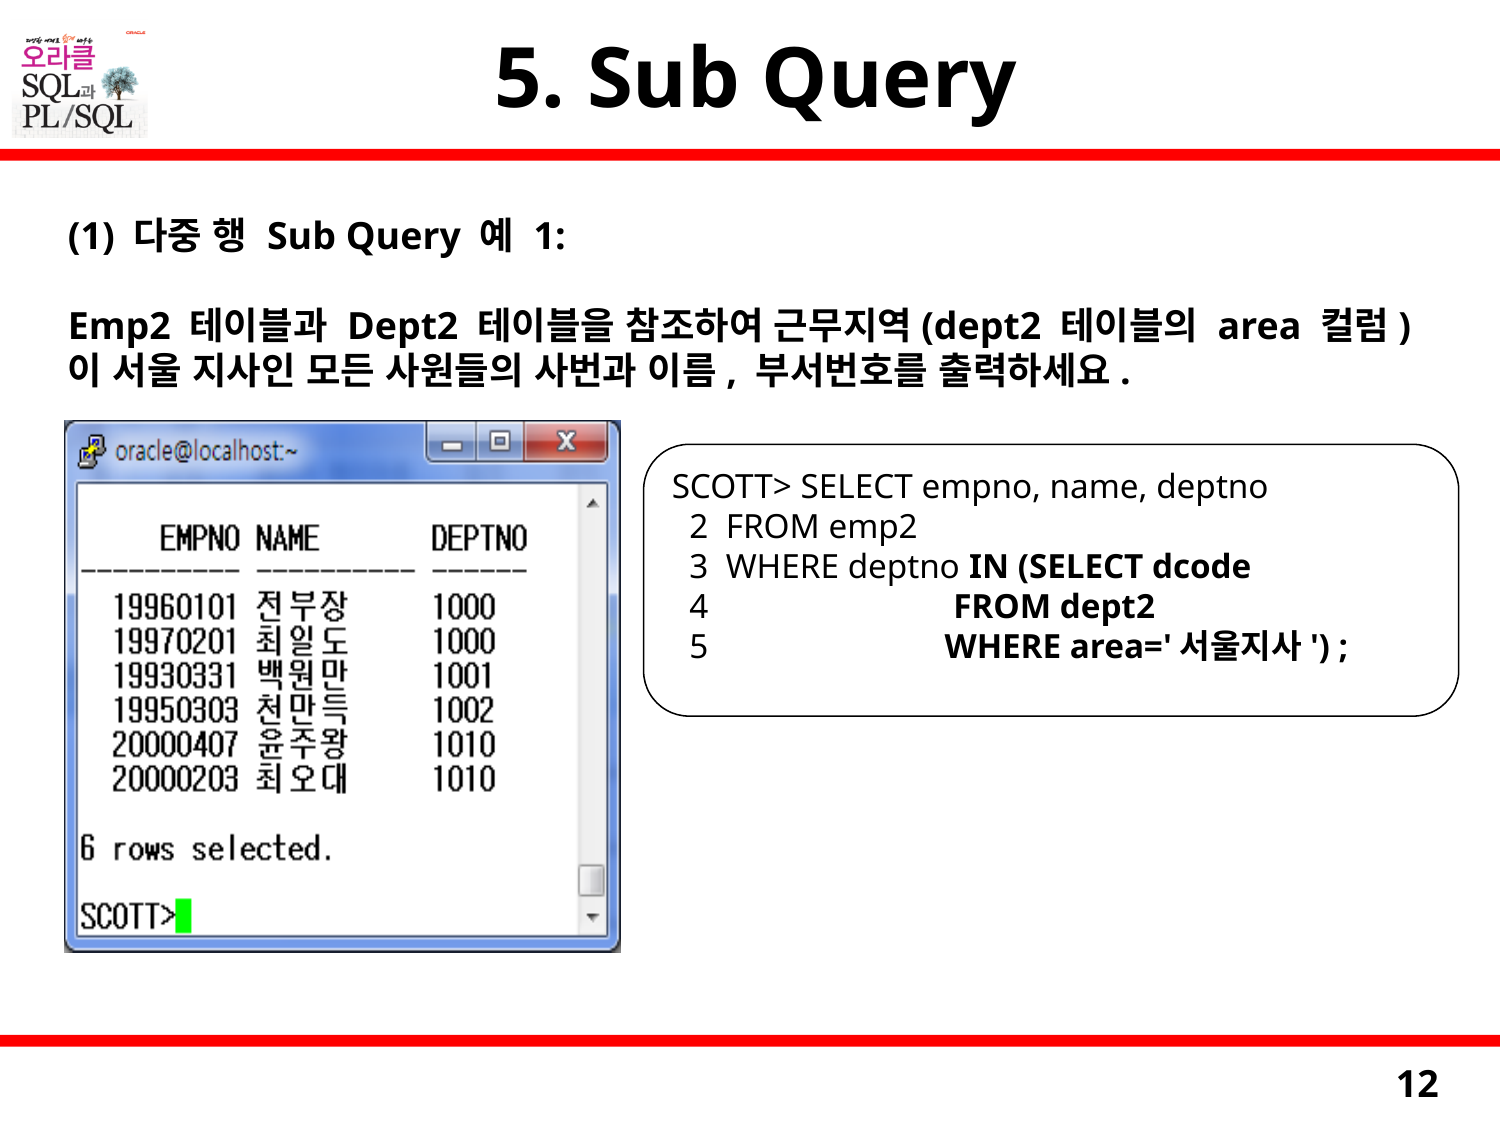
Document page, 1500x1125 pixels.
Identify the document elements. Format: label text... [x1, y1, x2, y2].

text_box [0, 1033, 1500, 1049]
picture [11, 19, 148, 138]
text_box [0, 147, 1500, 163]
text_box 5. Sub Query [252, 0, 1260, 151]
picture [64, 420, 621, 953]
text_box 12 [1362, 1056, 1473, 1108]
text_box SCOTT> SELECT empno, name, deptno 2 FROM emp2 3 WHERE deptno IN (SELECT dcode 4 FROM dept2 5 WHERE area='서울지사') ; [643, 444, 1459, 717]
text_box (1) 다중 행 Sub Query 예 1: Emp2 테이블과 Dept2 테이블을 참조하여 근무지역(dept2 테이블의 area 컬럼)이 서울 지사인 모든 사원들의 사번과 이름, 부서번호를 출력하세요. [51, 182, 1461, 423]
